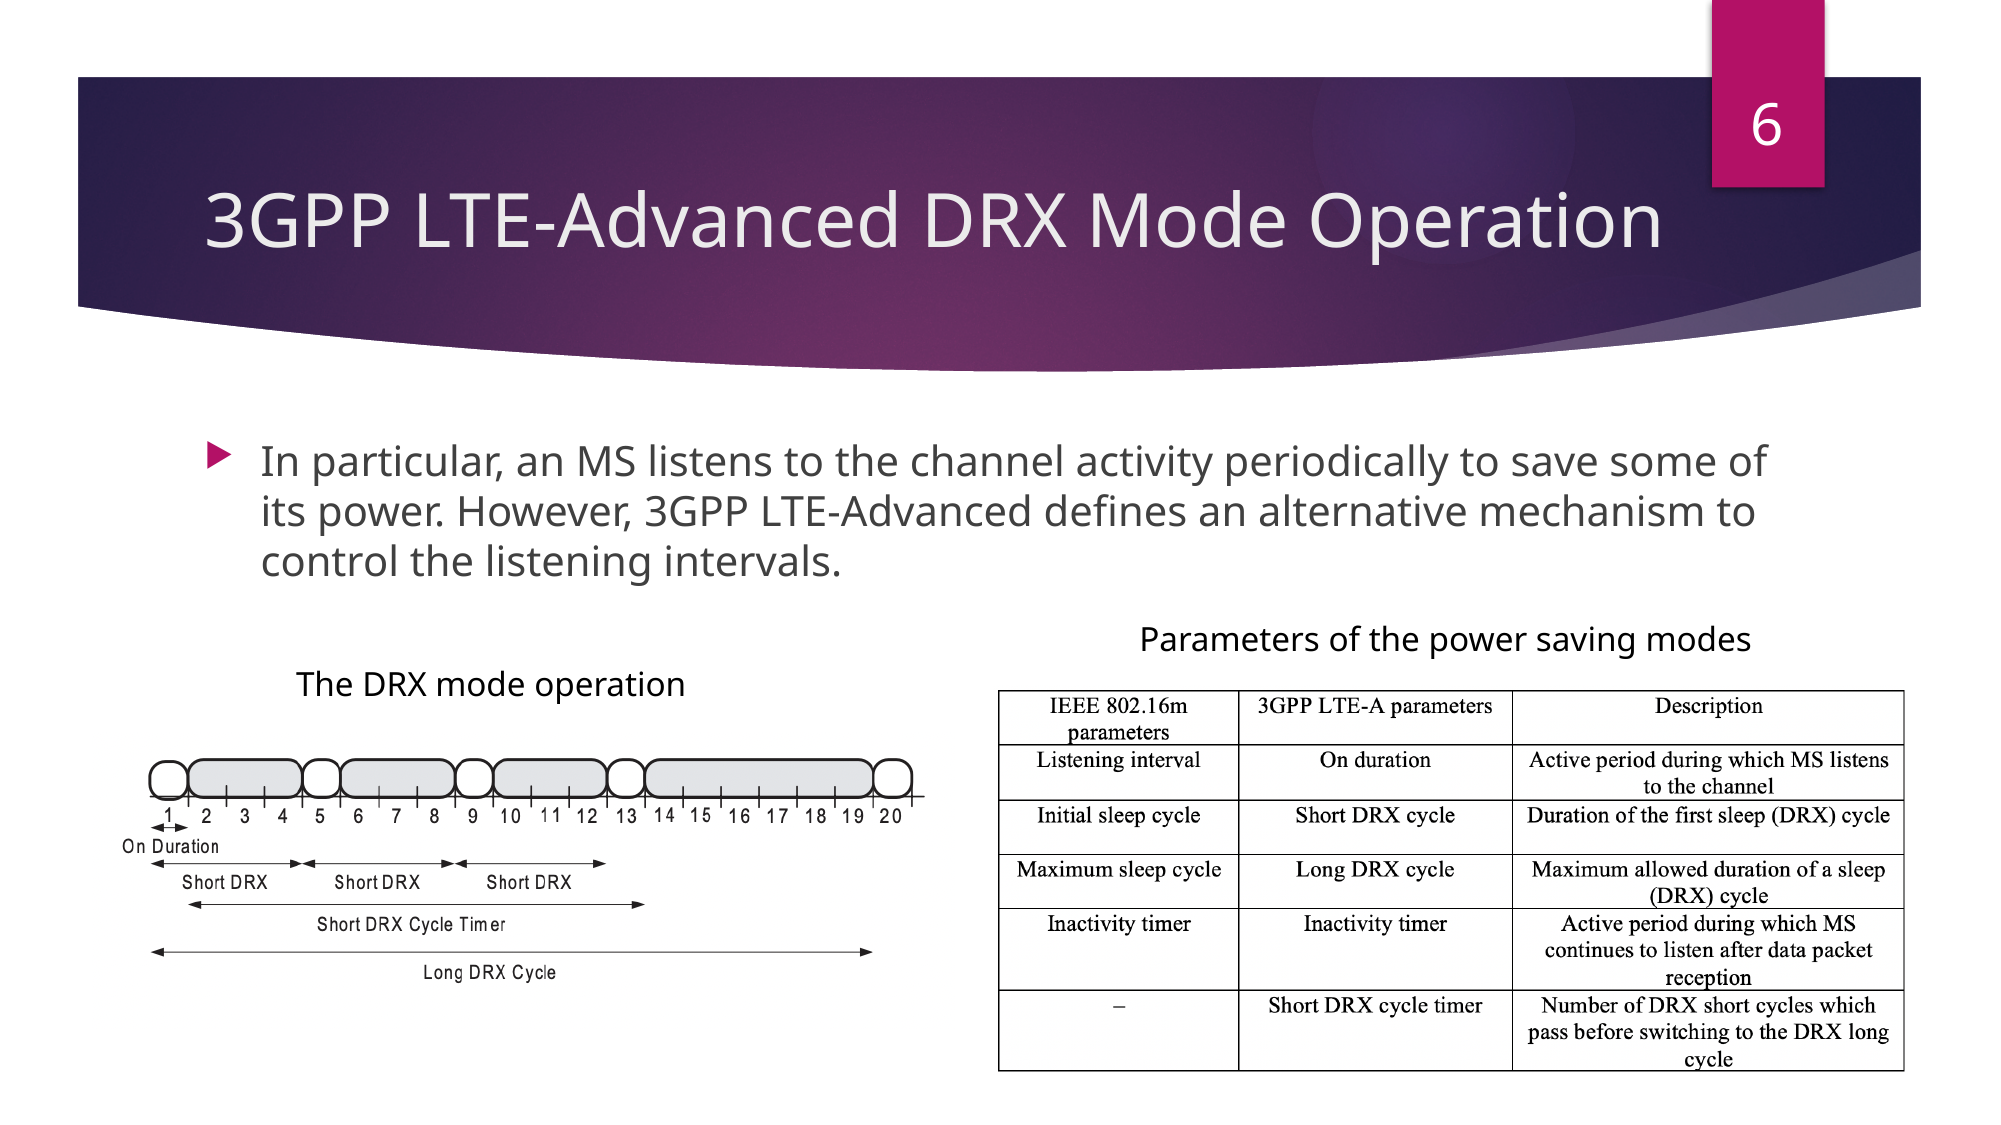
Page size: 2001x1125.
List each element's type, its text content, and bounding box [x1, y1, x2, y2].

picture [92, 731, 955, 1029]
text_box Parameters of the power saving modes [1124, 611, 1777, 683]
title 3GPP LTE-Advanced DRX Mode Operation [189, 159, 1814, 276]
picture [993, 685, 1908, 1076]
text_box The DRX mode operation [281, 655, 711, 730]
list In particular, an MS listens to the channel activity periodically to save some of its power. However, 3GPP LTE-Advanced defines an alternative mechanism to control the listening intervals. [189, 427, 1836, 988]
slide_number 6 [1698, 48, 1836, 175]
